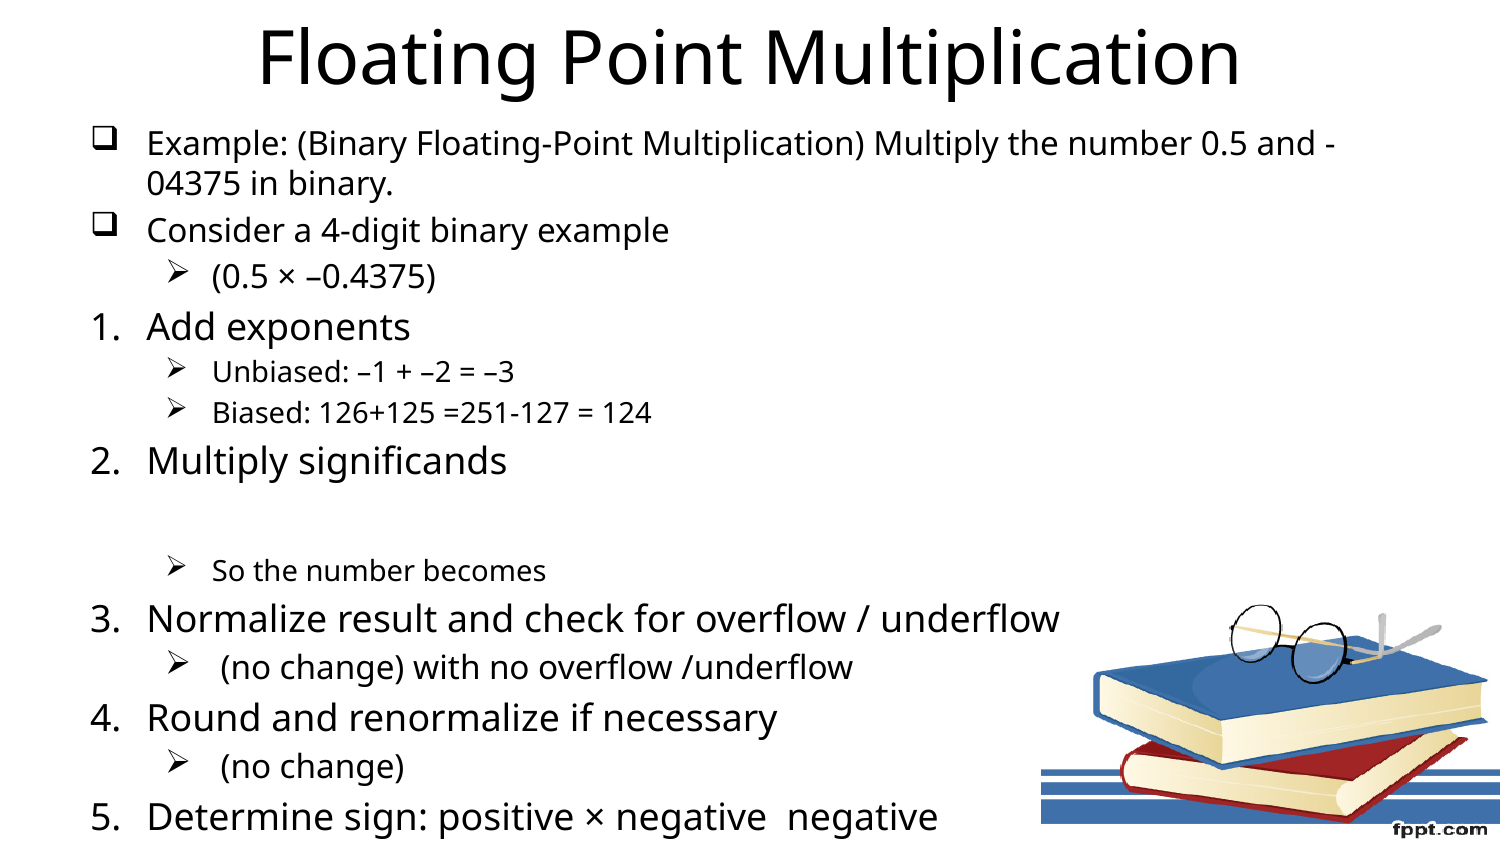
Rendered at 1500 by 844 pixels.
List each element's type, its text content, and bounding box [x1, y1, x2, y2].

picture [153, 707, 163, 712]
title Floating Point Multiplication [75, 8, 1425, 102]
text_box [0, 712, 1041, 844]
picture [0, 0, 1500, 844]
